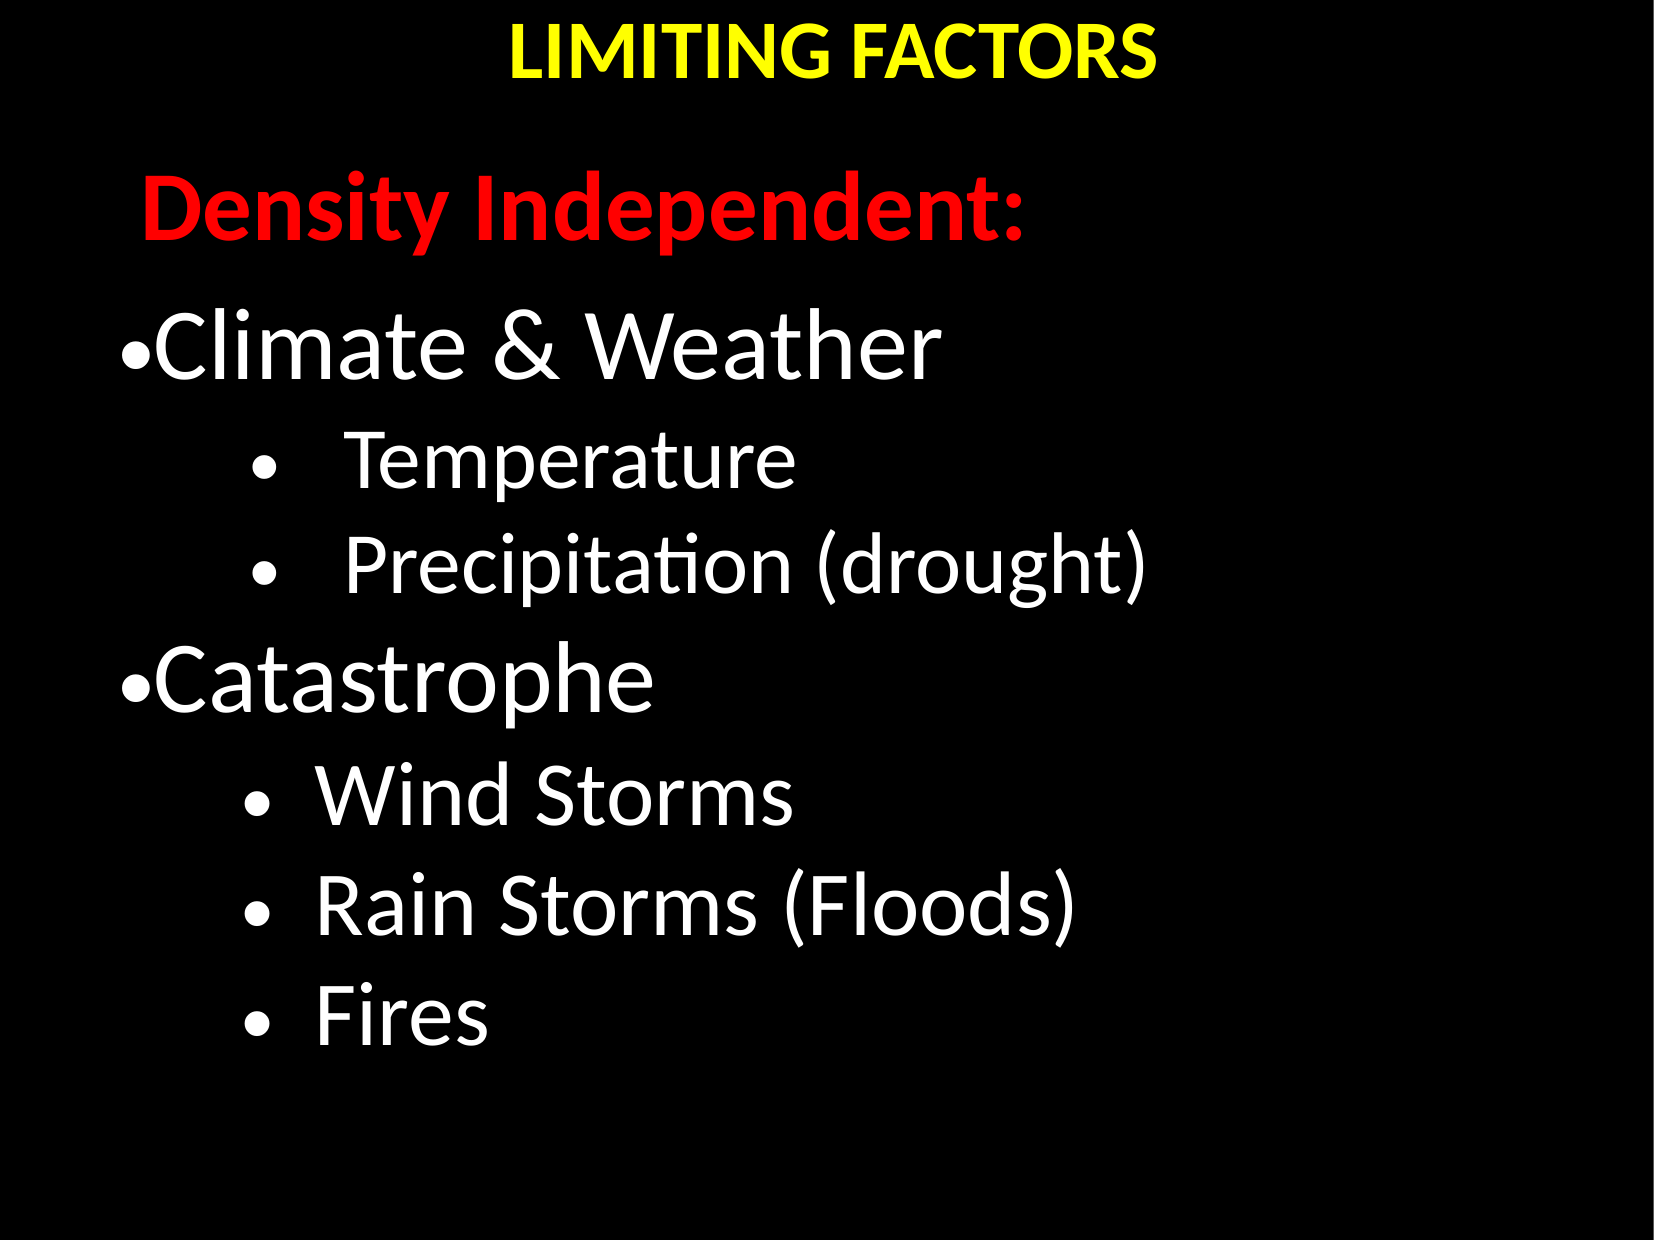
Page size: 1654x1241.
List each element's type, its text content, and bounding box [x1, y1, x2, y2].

list Climate & Weather Temperature Precipitation (drought) Catastrophe Wind Storms Rain Storms (Floods) Fires [101, 295, 1490, 1178]
list Density Independent: [39, 157, 1130, 274]
text_box LIMITING FACTORS [14, 10, 1654, 98]
